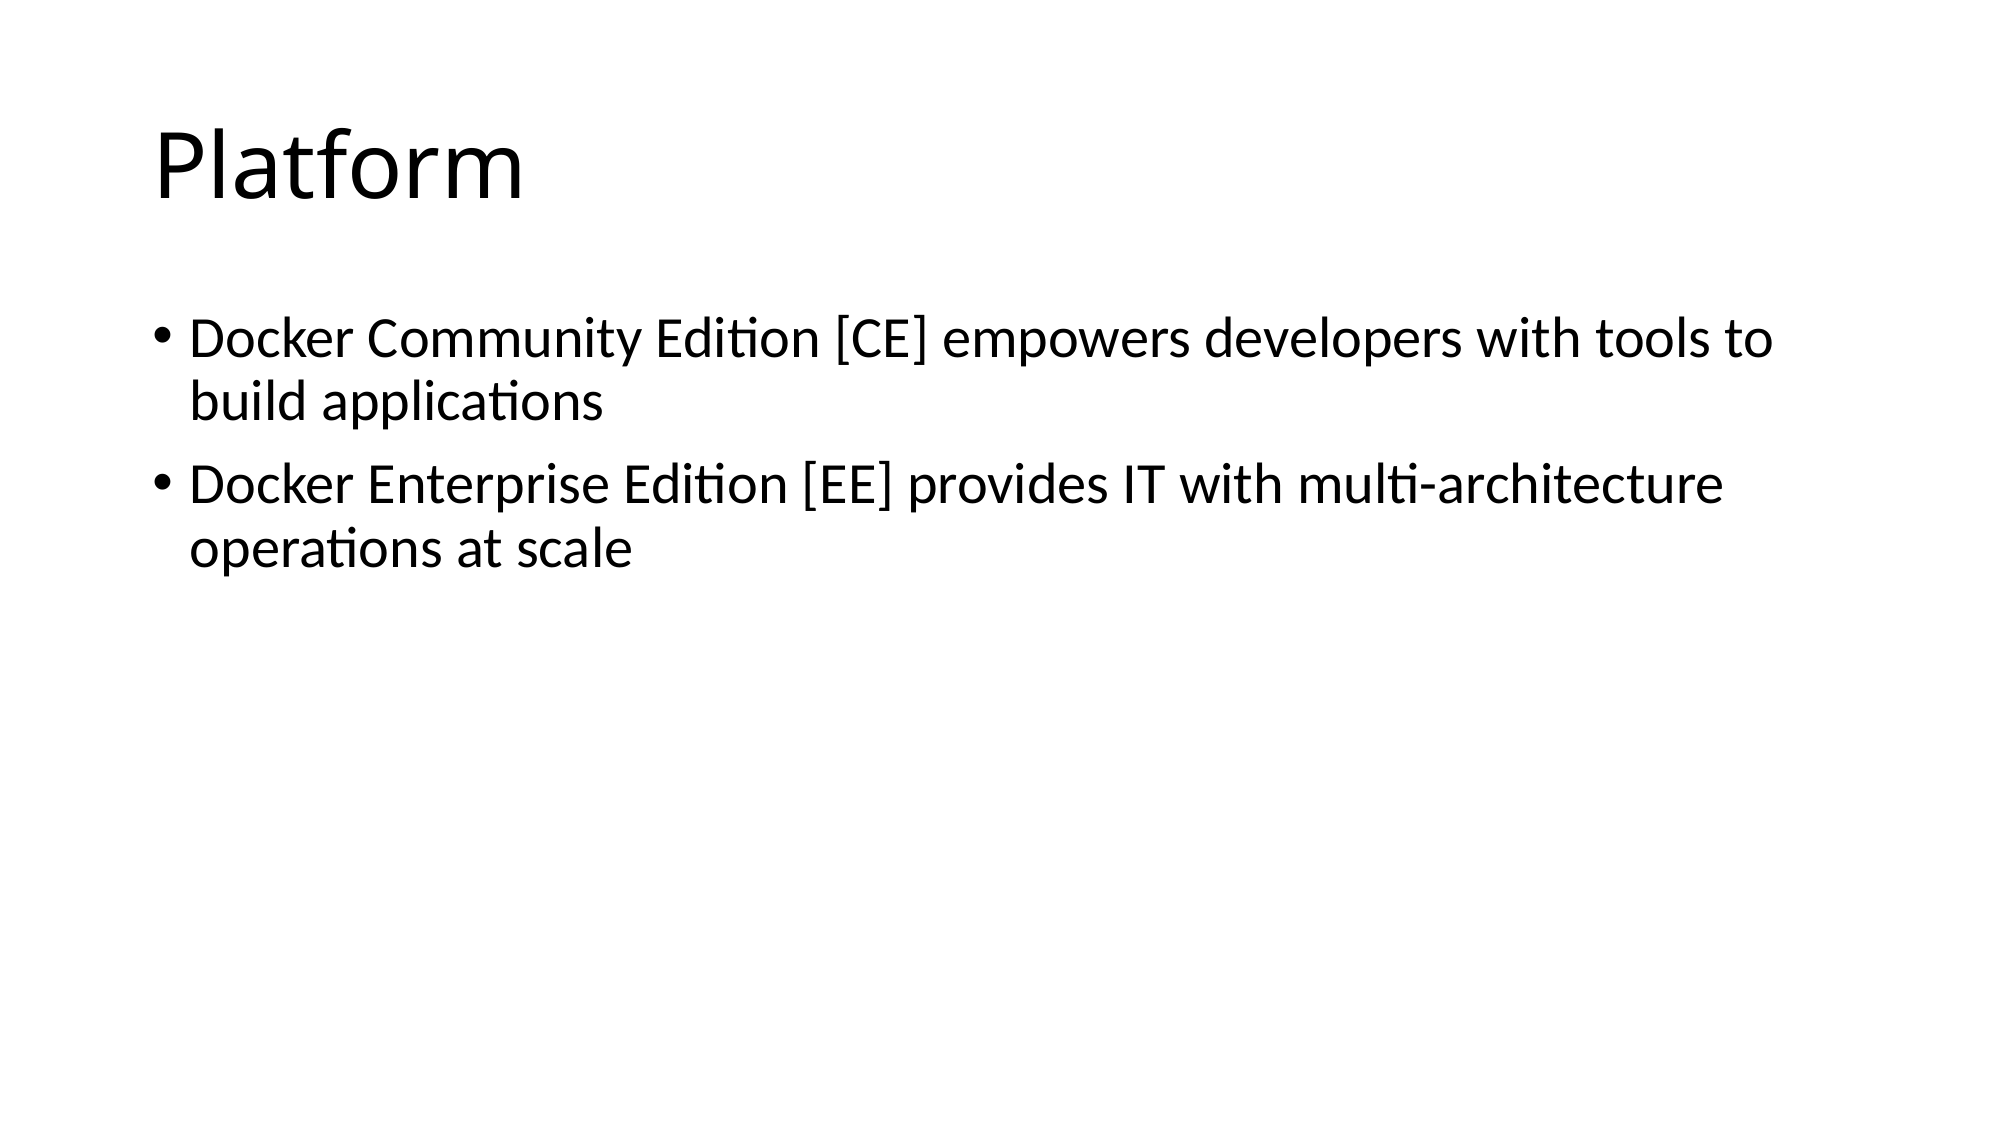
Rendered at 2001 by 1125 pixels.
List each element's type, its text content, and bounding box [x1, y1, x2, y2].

list Docker Community Edition [CE] empowers developers with tools to build applications Docker Enterprise Edition [EE] provides IT with multi-architecture operations at scale [137, 299, 1863, 1014]
title Platform [137, 59, 1863, 278]
